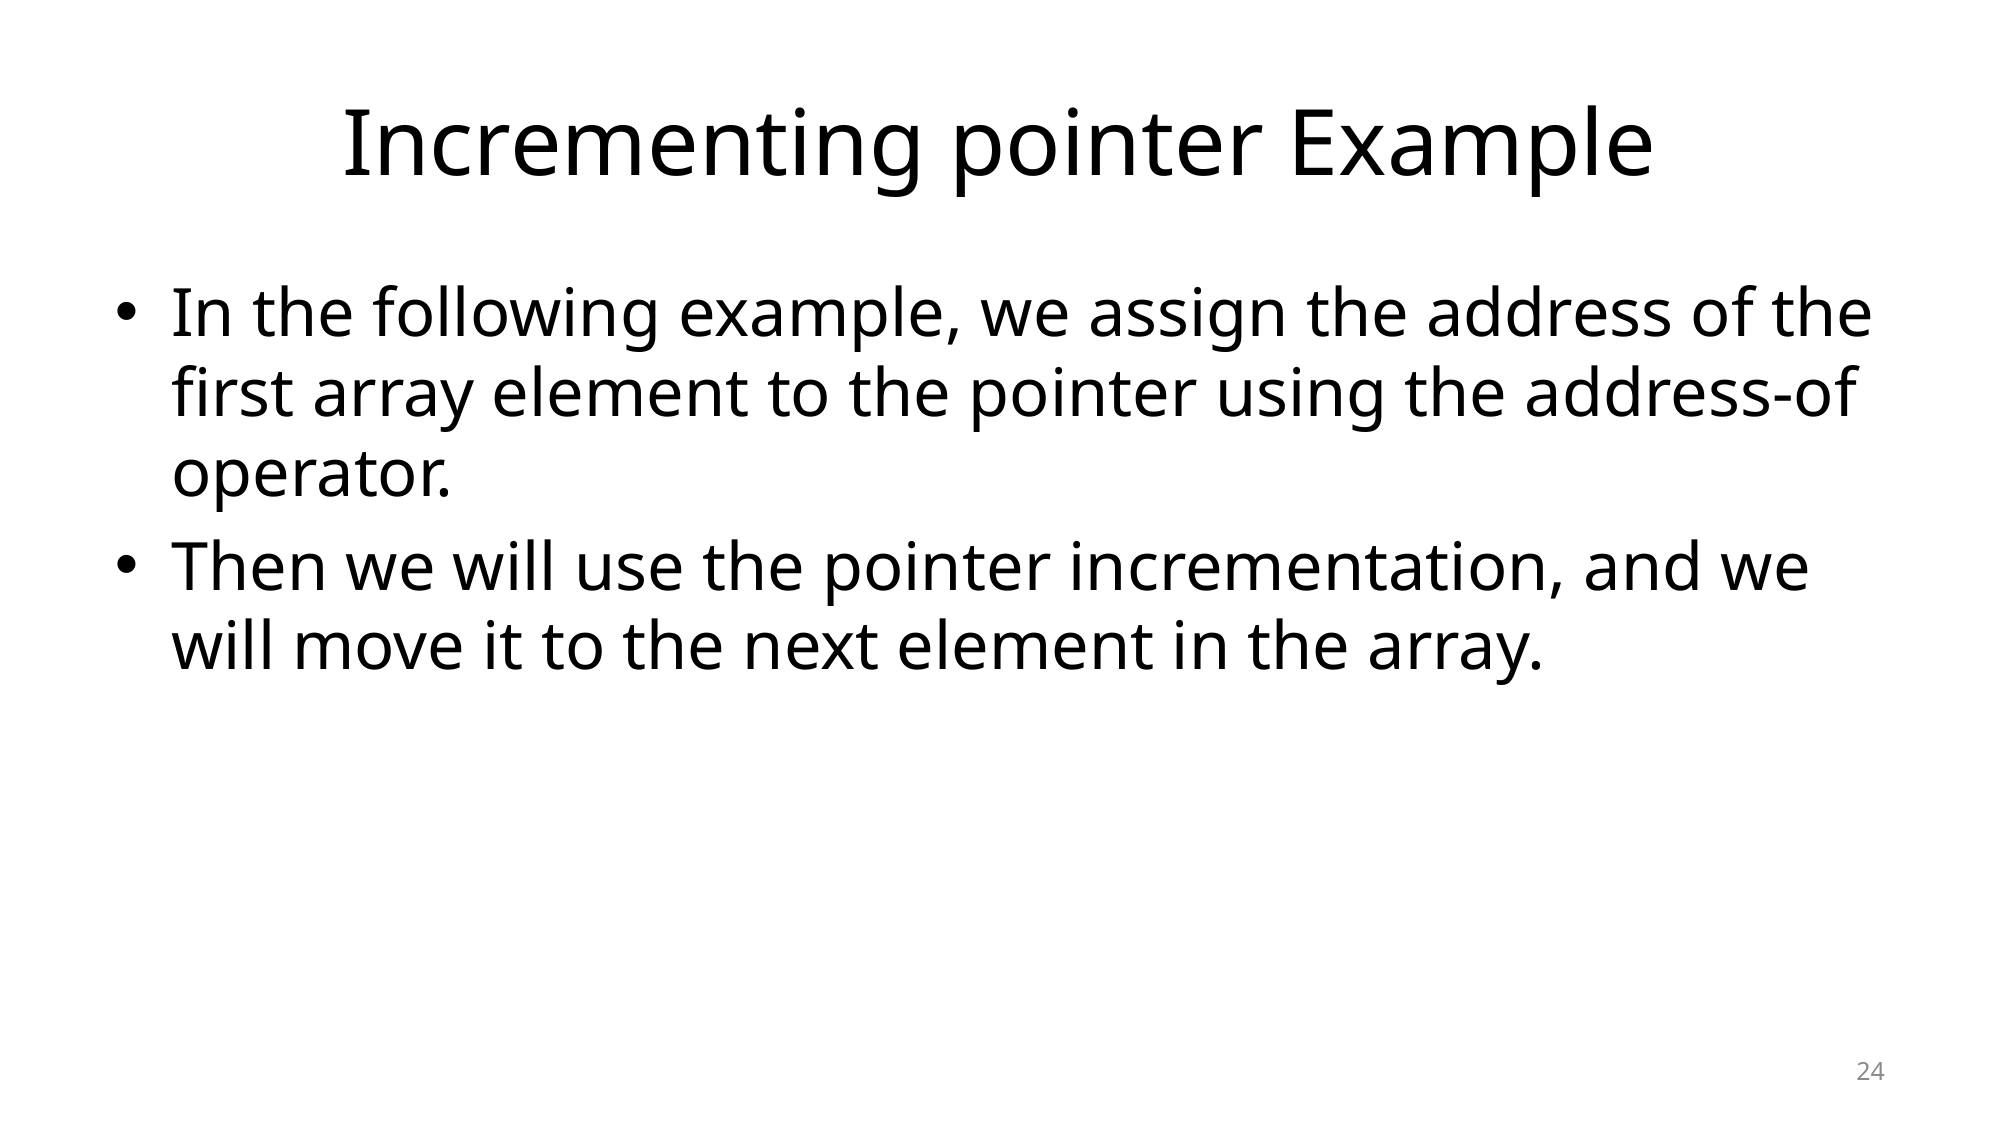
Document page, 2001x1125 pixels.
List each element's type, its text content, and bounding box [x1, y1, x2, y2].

list In the following example, we assign the address of the first array element to the pointer using the address-of operator. Then we will use the pointer incrementation, and we will move it to the next element in the array. [99, 262, 1900, 1005]
slide_number 24 [1433, 1042, 1900, 1103]
title Incrementing pointer Example [99, 45, 1900, 233]
